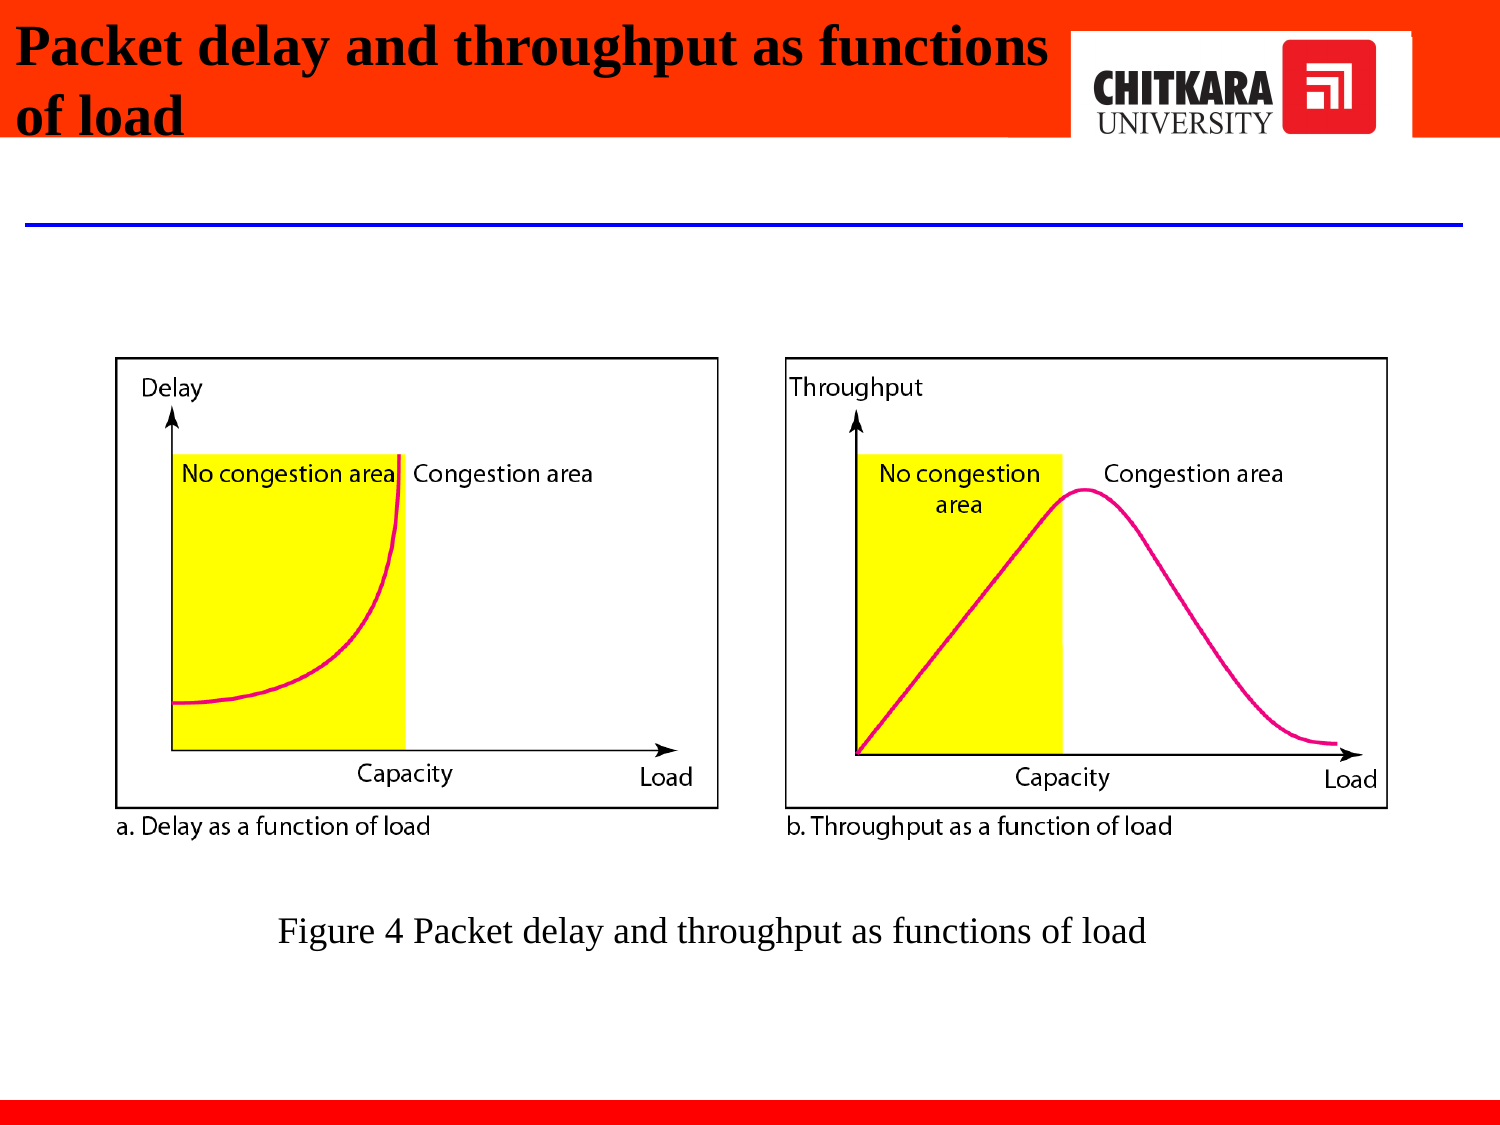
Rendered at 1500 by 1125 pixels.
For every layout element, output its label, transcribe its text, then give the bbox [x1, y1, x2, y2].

text_box Packet delay and throughput as functions of load [0, 0, 1086, 155]
picture [115, 357, 1388, 842]
text_box Figure 4 Packet delay and throughput as functions of load [262, 898, 1169, 959]
picture [1086, 37, 1391, 138]
